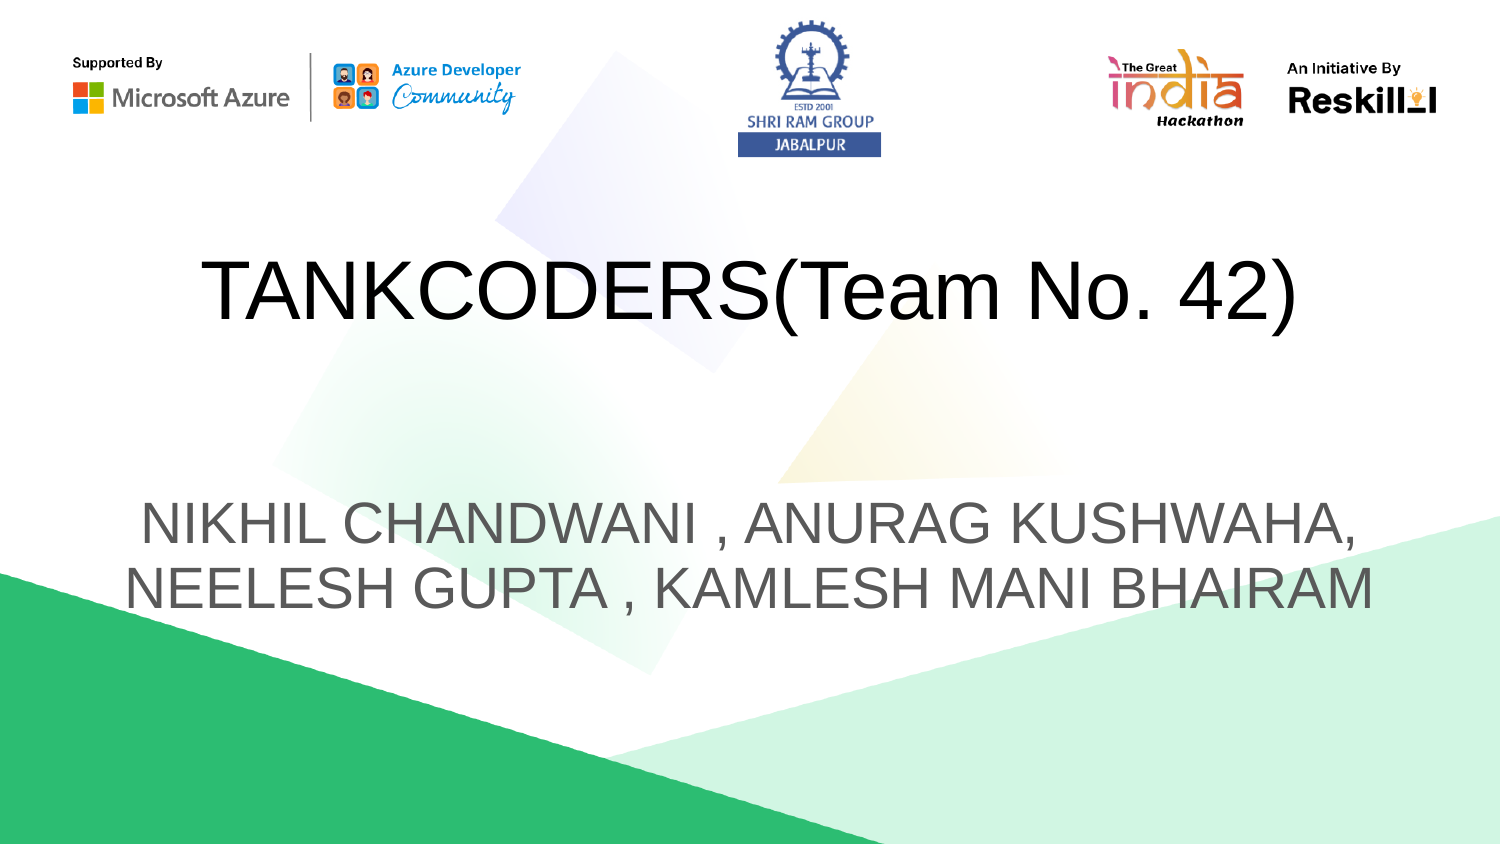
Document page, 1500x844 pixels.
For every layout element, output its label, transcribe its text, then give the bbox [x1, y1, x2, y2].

title TANKCODERS(Team No. 42) [51, 122, 1449, 387]
subtitle NIKHIL CHANDWANI , ANURAG KUSHWAHA, NEELESH GUPTA , KAMLESH MANI BHAIRAM [51, 387, 1449, 725]
picture [0, 0, 1500, 844]
